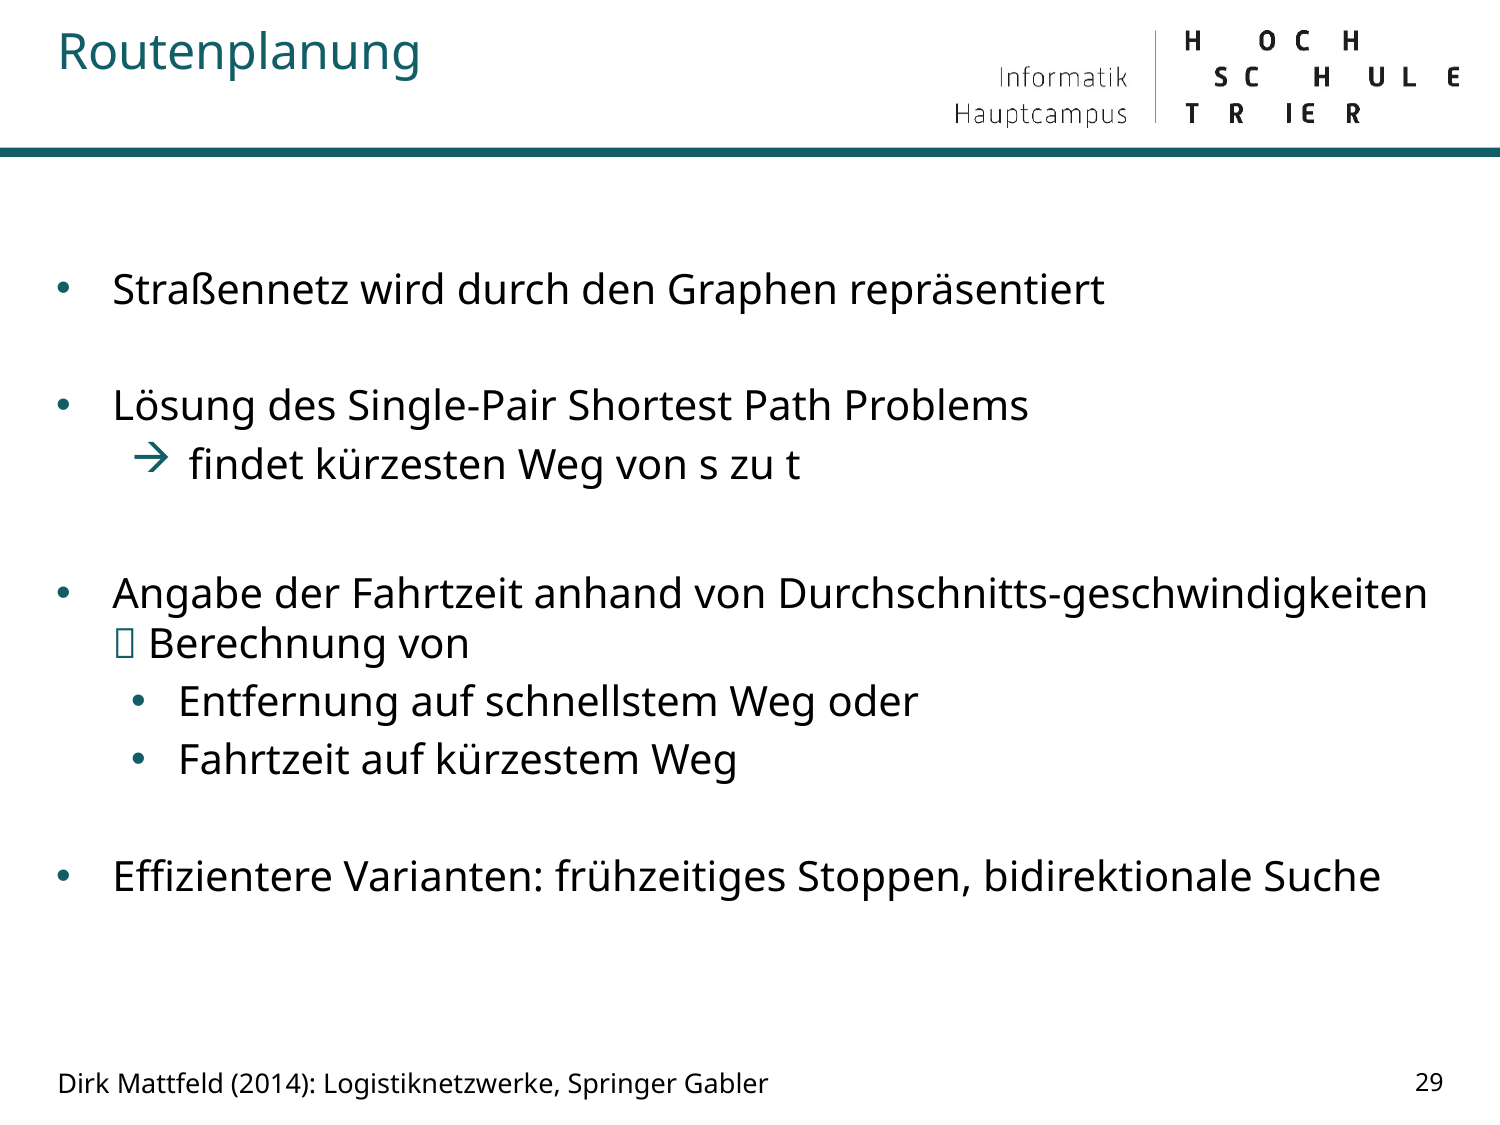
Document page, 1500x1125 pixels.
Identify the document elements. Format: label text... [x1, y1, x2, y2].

list Straßennetz wird durch den Graphen repräsentiert Lösung des Single-Pair Shortest Path Problems findet kürzesten Weg von s zu t Angabe der Fahrtzeit anhand von Durchschnitts-geschwindigkeiten  Berechnung von Entfernung auf schnellstem Weg oder Fahrtzeit auf kürzestem Weg Effizientere Varianten: frühzeitiges Stoppen, bidirektionale Suche [41, 255, 1459, 999]
slide_number 29 [1222, 1058, 1459, 1106]
text_box Dirk Mattfeld (2014): Logistiknetzwerke, Springer Gabler [42, 1058, 1150, 1106]
picture [956, 30, 1459, 128]
title Routenplanung [42, 12, 940, 131]
